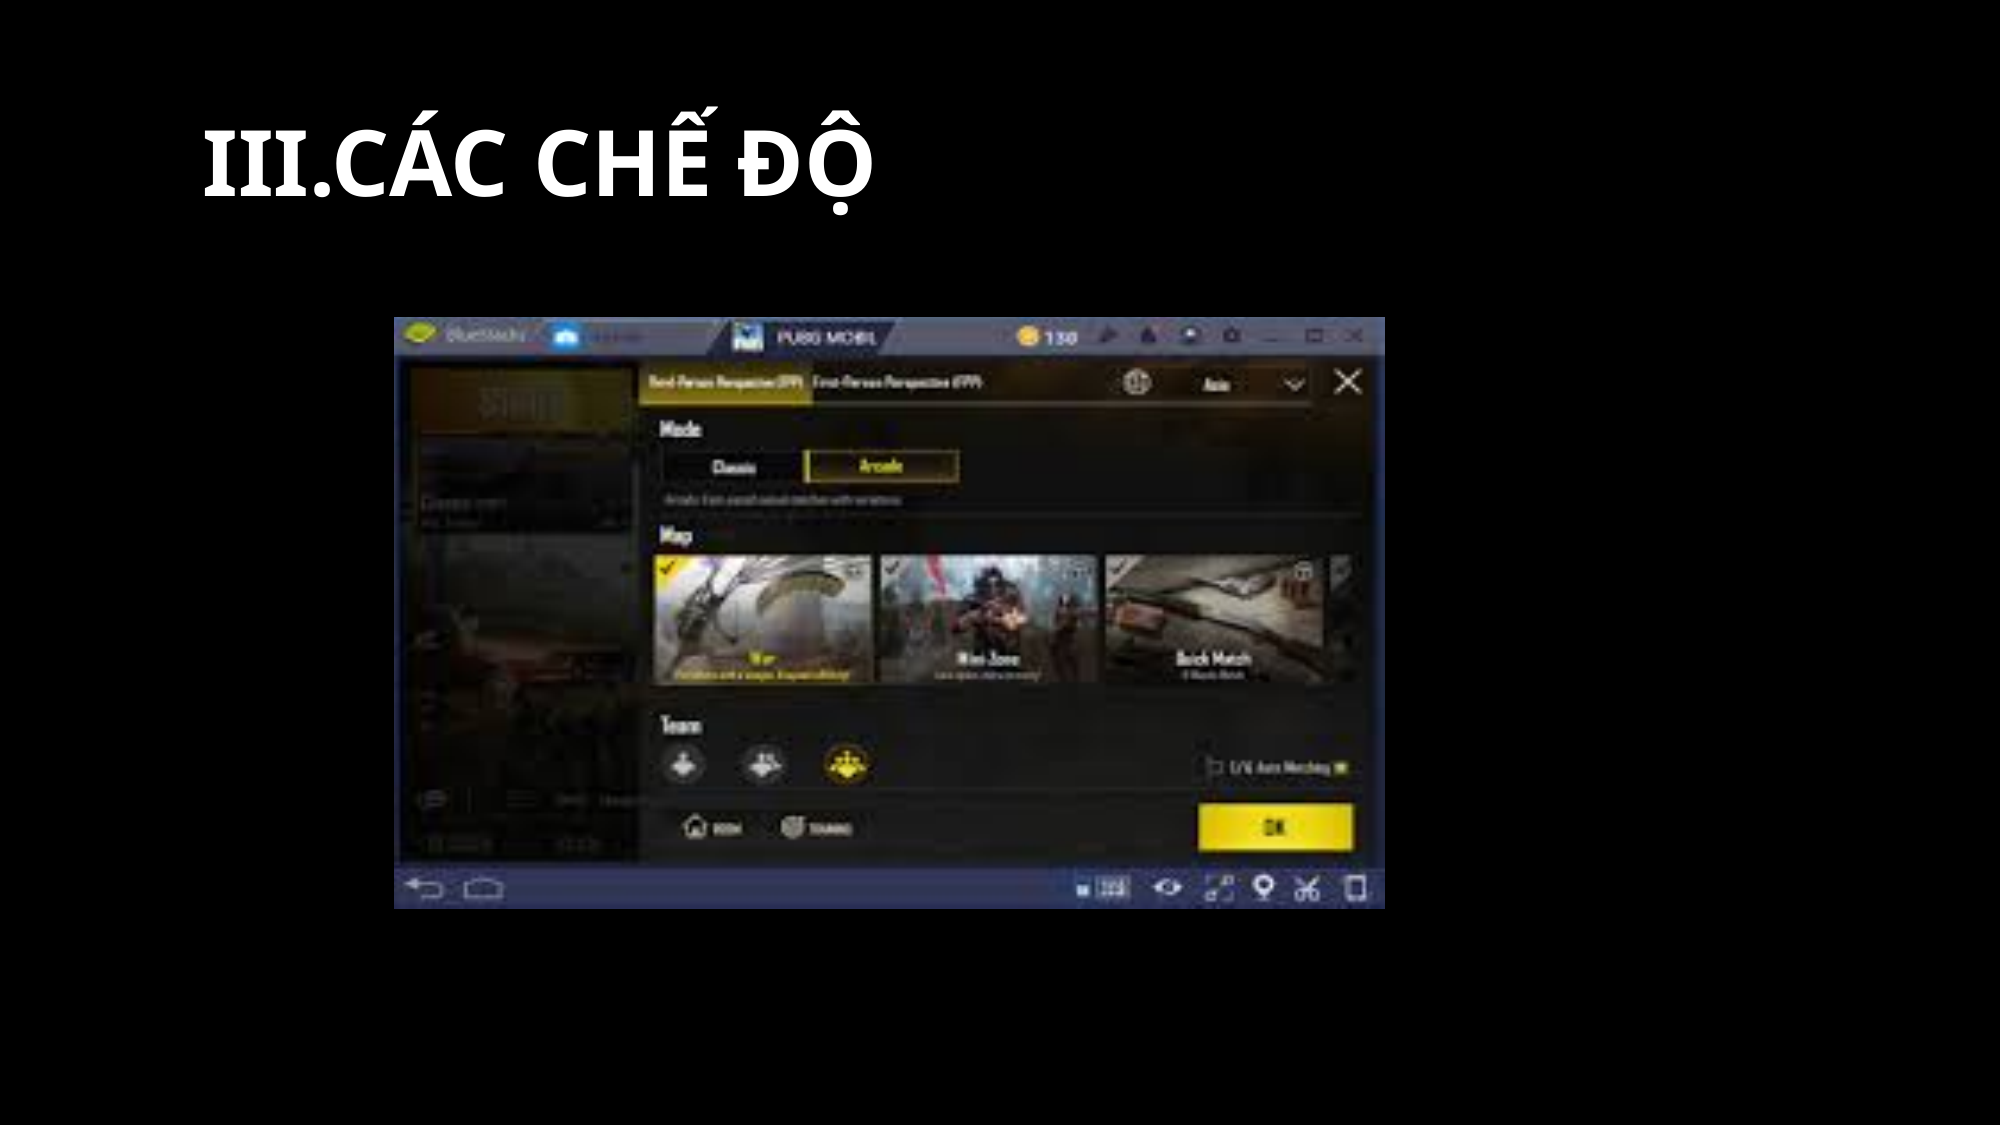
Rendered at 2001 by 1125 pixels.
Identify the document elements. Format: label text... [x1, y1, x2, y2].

title III.CÁC CHẾ ĐỘ [187, 99, 1808, 343]
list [393, 316, 1385, 909]
